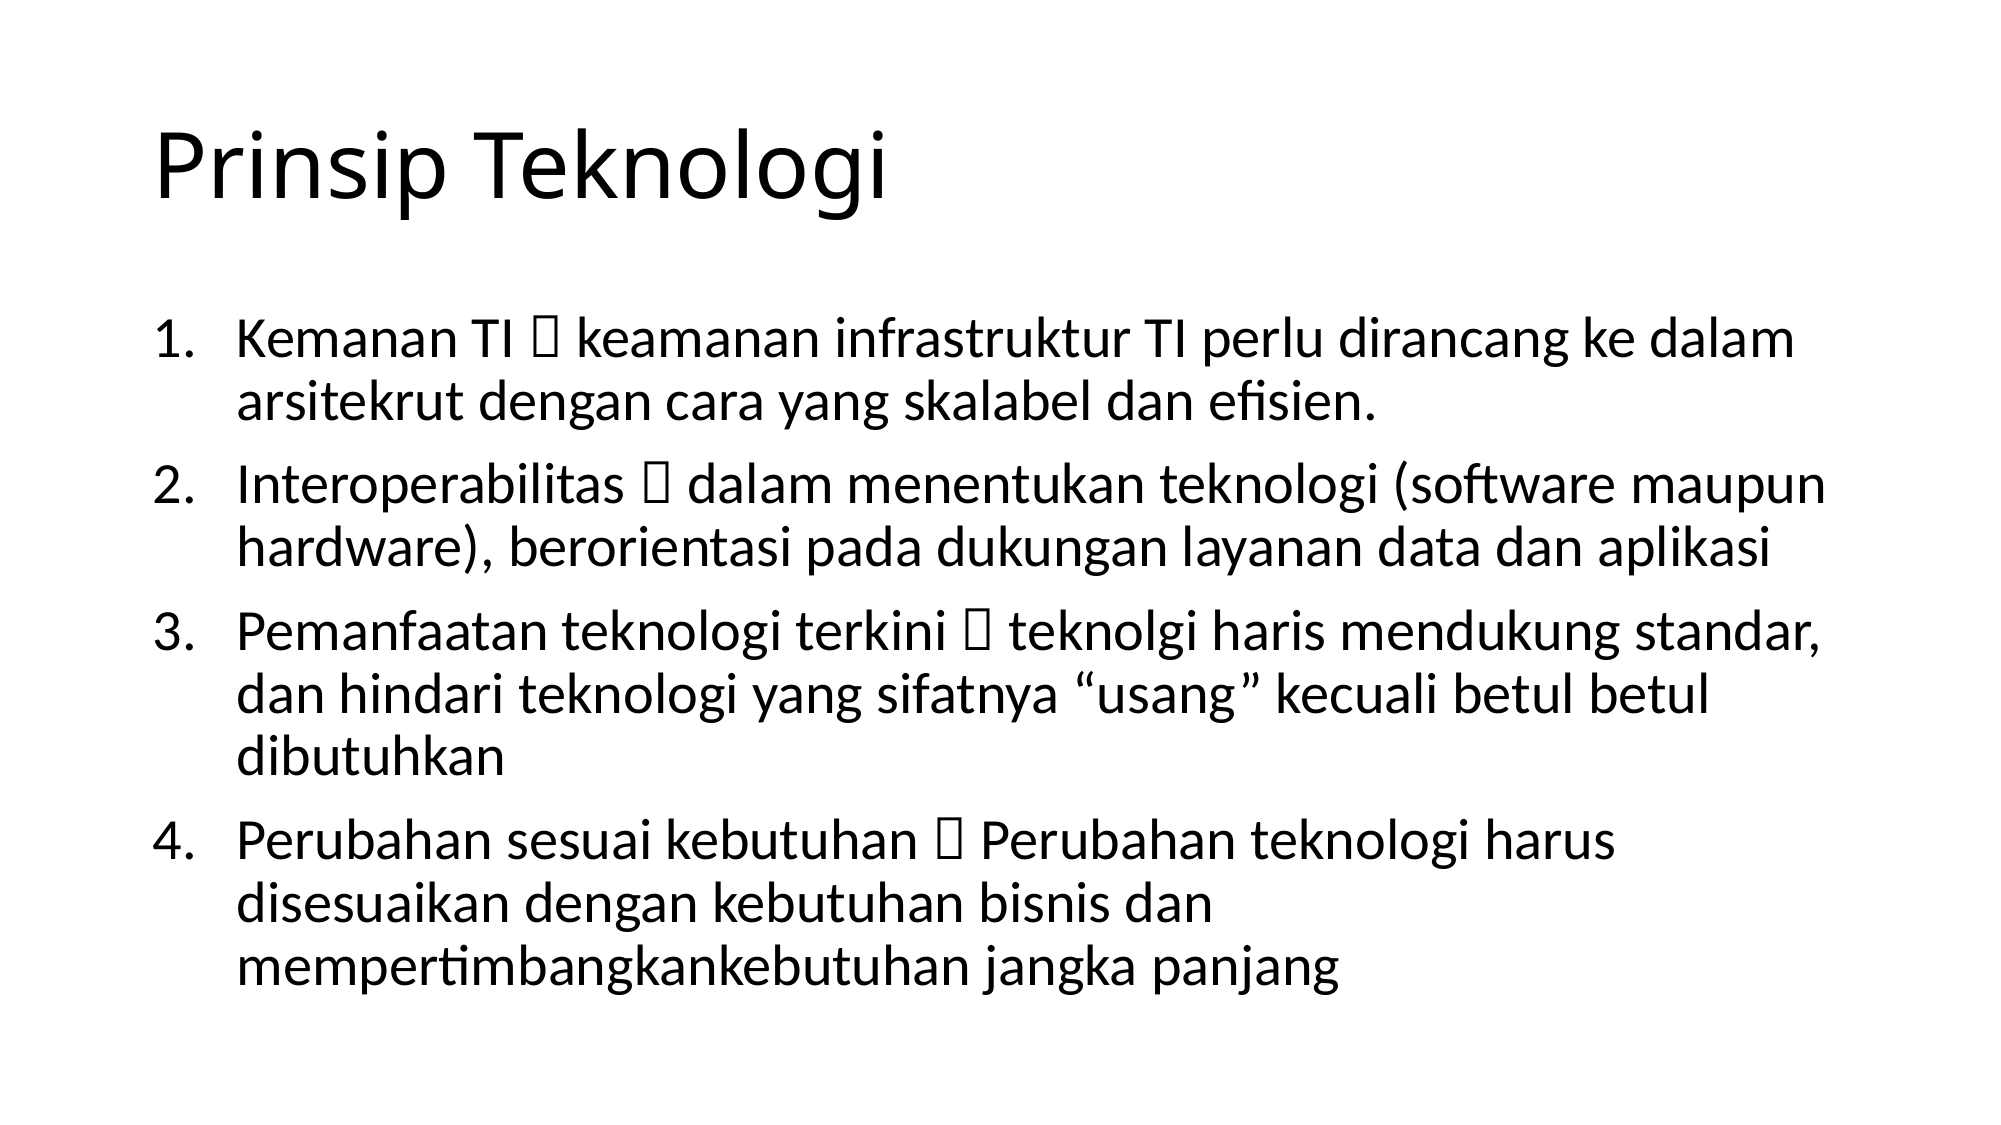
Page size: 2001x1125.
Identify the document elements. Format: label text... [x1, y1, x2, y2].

title Prinsip Teknologi [137, 59, 1863, 278]
list Kemanan TI  keamanan infrastruktur TI perlu dirancang ke dalam arsitekrut dengan cara yang skalabel dan efisien. Interoperabilitas  dalam menentukan teknologi (software maupun hardware), berorientasi pada dukungan layanan data dan aplikasi Pemanfaatan teknologi terkini  teknolgi haris mendukung standar, dan hindari teknologi yang sifatnya “usang” kecuali betul betul dibutuhkan Perubahan sesuai kebutuhan  Perubahan teknologi harus disesuaikan dengan kebutuhan bisnis dan mempertimbangkankebutuhan jangka panjang [137, 299, 1863, 1014]
